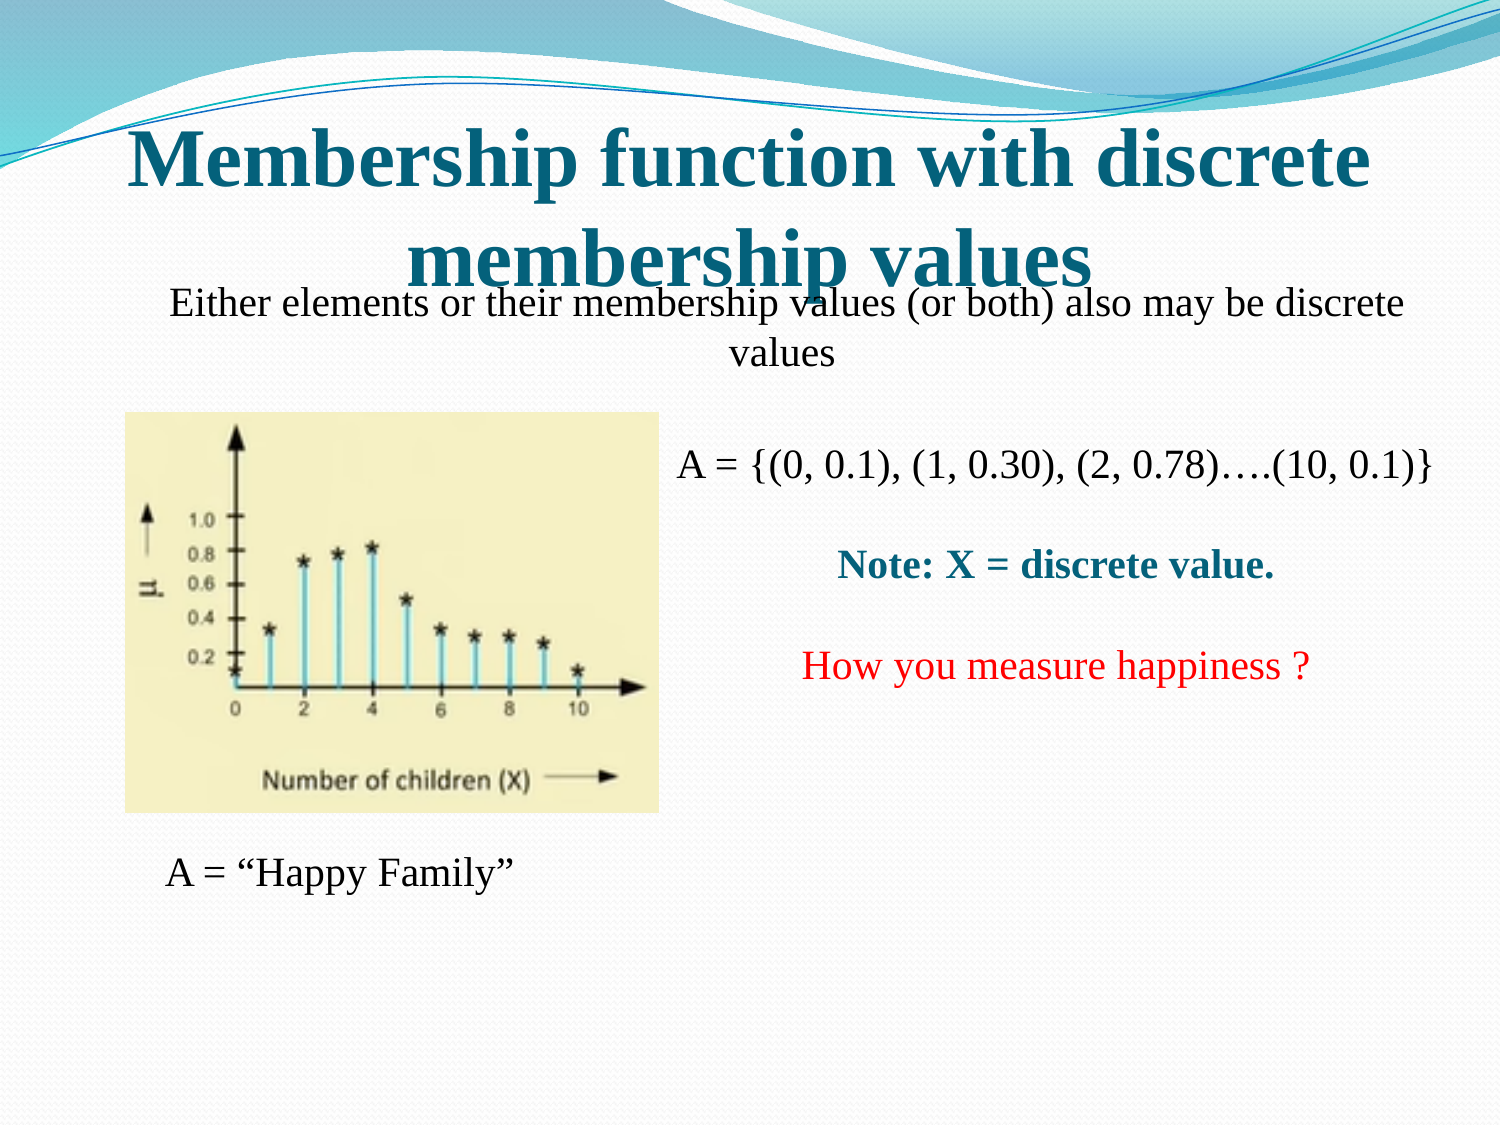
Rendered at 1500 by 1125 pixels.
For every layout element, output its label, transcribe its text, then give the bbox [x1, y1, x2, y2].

title Membership function with discrete membership values [75, 115, 1425, 303]
text_box Either elements or their membership values (or both) also may be discrete values [112, 312, 1463, 375]
text_box A = {(0, 0.1), (1, 0.30), (2, 0.78)….(10, 0.1)} Note: X = discrete value. How you measure happiness ? [674, 424, 1438, 788]
list A = “Happy Family” [150, 837, 1425, 913]
picture [124, 412, 659, 813]
